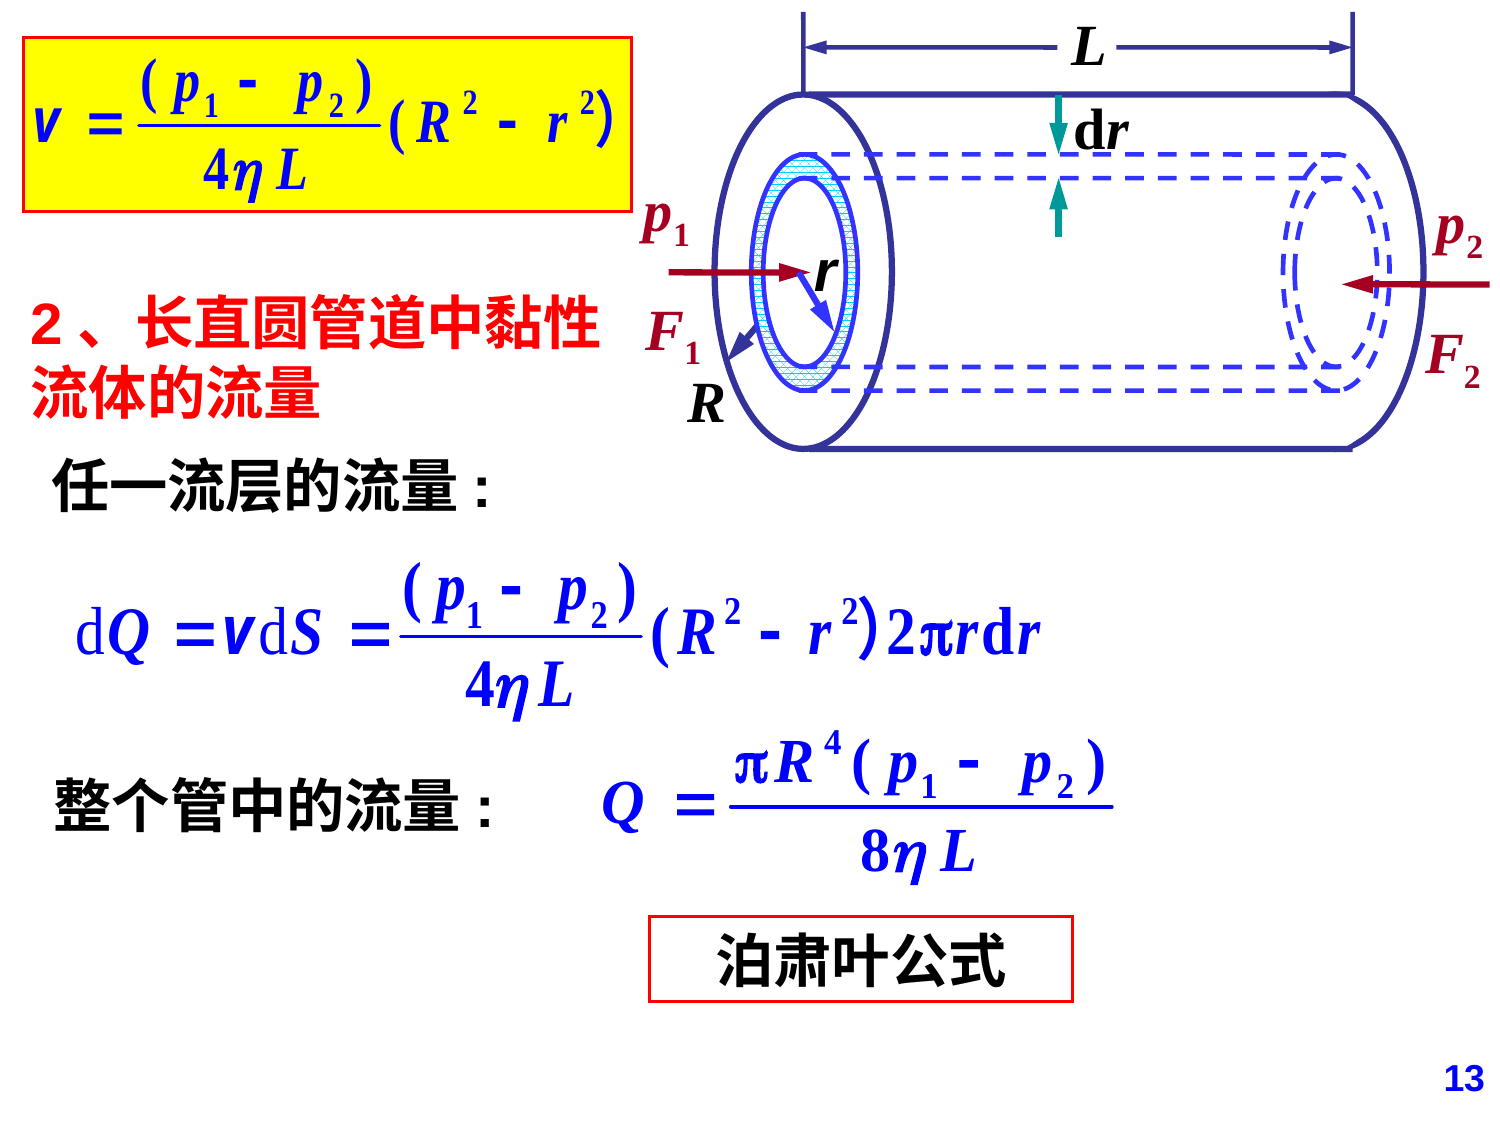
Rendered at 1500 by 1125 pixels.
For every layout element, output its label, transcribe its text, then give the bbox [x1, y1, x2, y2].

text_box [592, 713, 1123, 893]
text_box 2、长直圆管道中黏性流体的流量 [15, 279, 630, 434]
text_box 泊肃叶公式 [649, 916, 1073, 1002]
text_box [65, 541, 1058, 732]
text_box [628, 83, 1500, 394]
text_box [672, 401, 1424, 450]
slide_number 13 [1149, 1046, 1500, 1125]
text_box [672, 0, 1424, 82]
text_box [24, 39, 631, 211]
text_box 任一流层的流量: [36, 441, 740, 525]
text_box 整个管中的流量: [38, 761, 587, 845]
